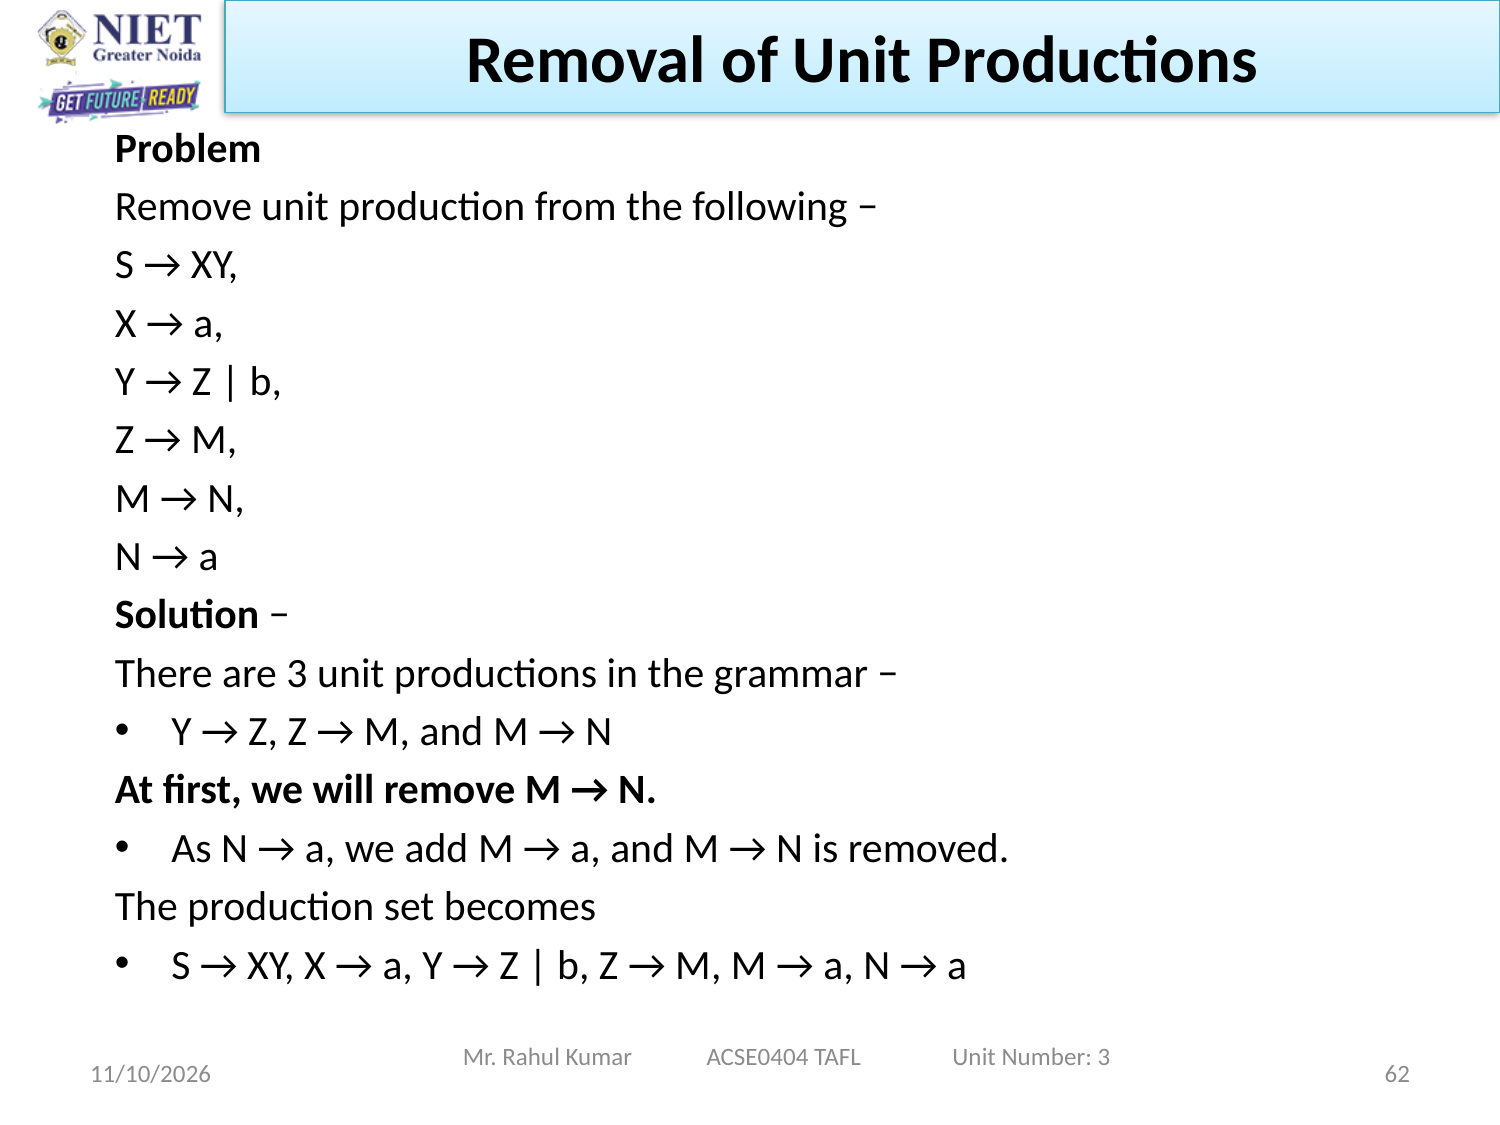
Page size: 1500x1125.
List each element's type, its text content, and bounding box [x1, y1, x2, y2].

list Problem Remove unit production from the following − S → XY, X → a, Y → Z | b, Z → M, M → N, N → a Solution − There are 3 unit productions in the grammar − Y → Z, Z → M, and M → N At first, we will remove M → N. As N → a, we add M → a, and M → N is removed. The production set becomes S → XY, X → a, Y → Z | b, Z → M, M → a, N → a [99, 120, 1450, 856]
text_box Removal of Unit Productions [238, 0, 1500, 113]
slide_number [75, 1042, 425, 1103]
picture [0, 0, 238, 135]
slide_number 62 [1074, 1042, 1425, 1103]
footer Mr. Rahul Kumar ACSE0404 TAFL Unit Number: 3 [375, 1025, 1200, 1085]
